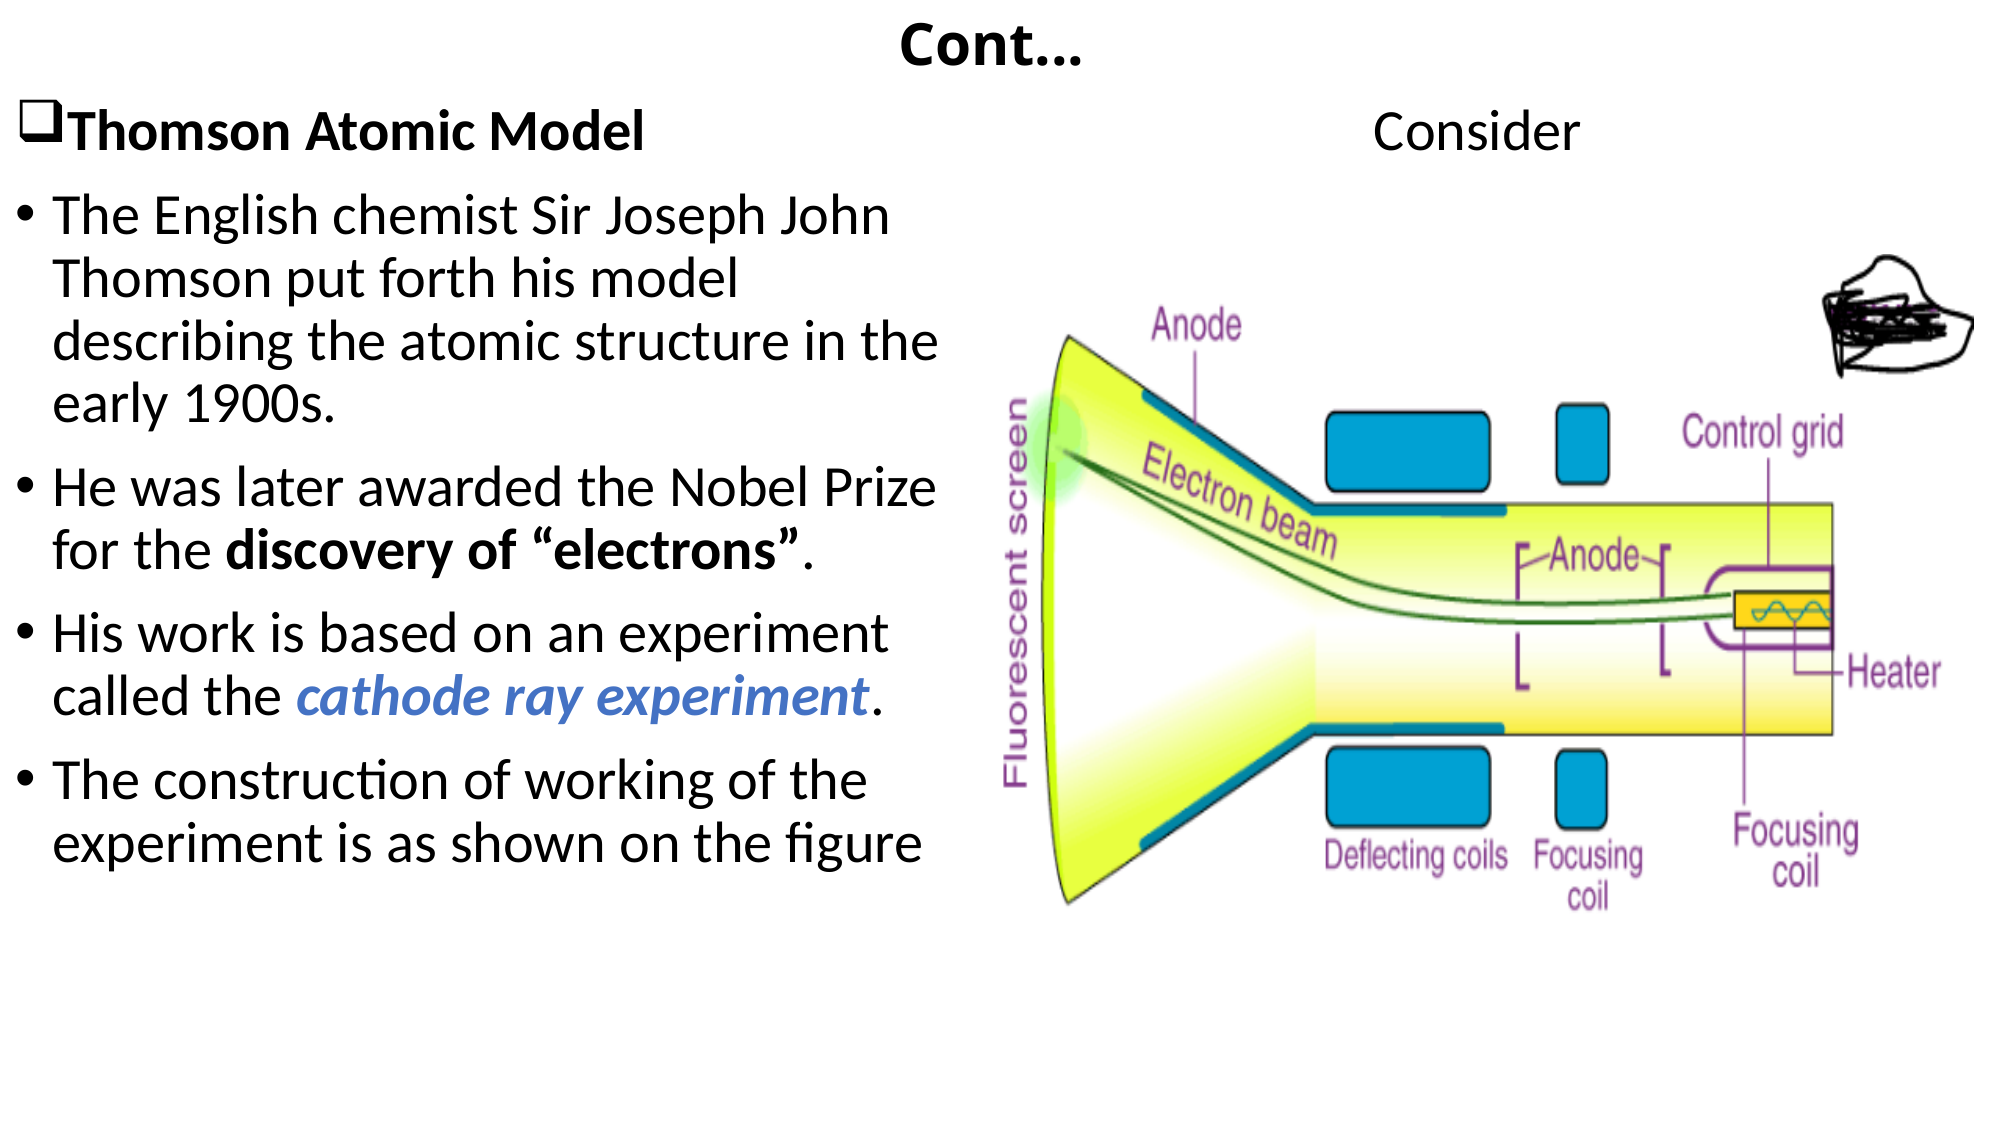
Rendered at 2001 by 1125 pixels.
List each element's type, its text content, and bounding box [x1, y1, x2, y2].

title Cont... [42, 0, 1941, 92]
picture [999, 254, 1974, 941]
list Consider [969, 92, 2000, 1125]
list Thomson Atomic Model The English chemist Sir Joseph John Thomson put forth his model describing the atomic structure in the early 1900s. He was later awarded the Nobel Prize for the discovery of “electrons”. His work is based on an experiment called the cathode ray experiment. The construction of working of the experiment is as shown on the figure [0, 92, 969, 1125]
